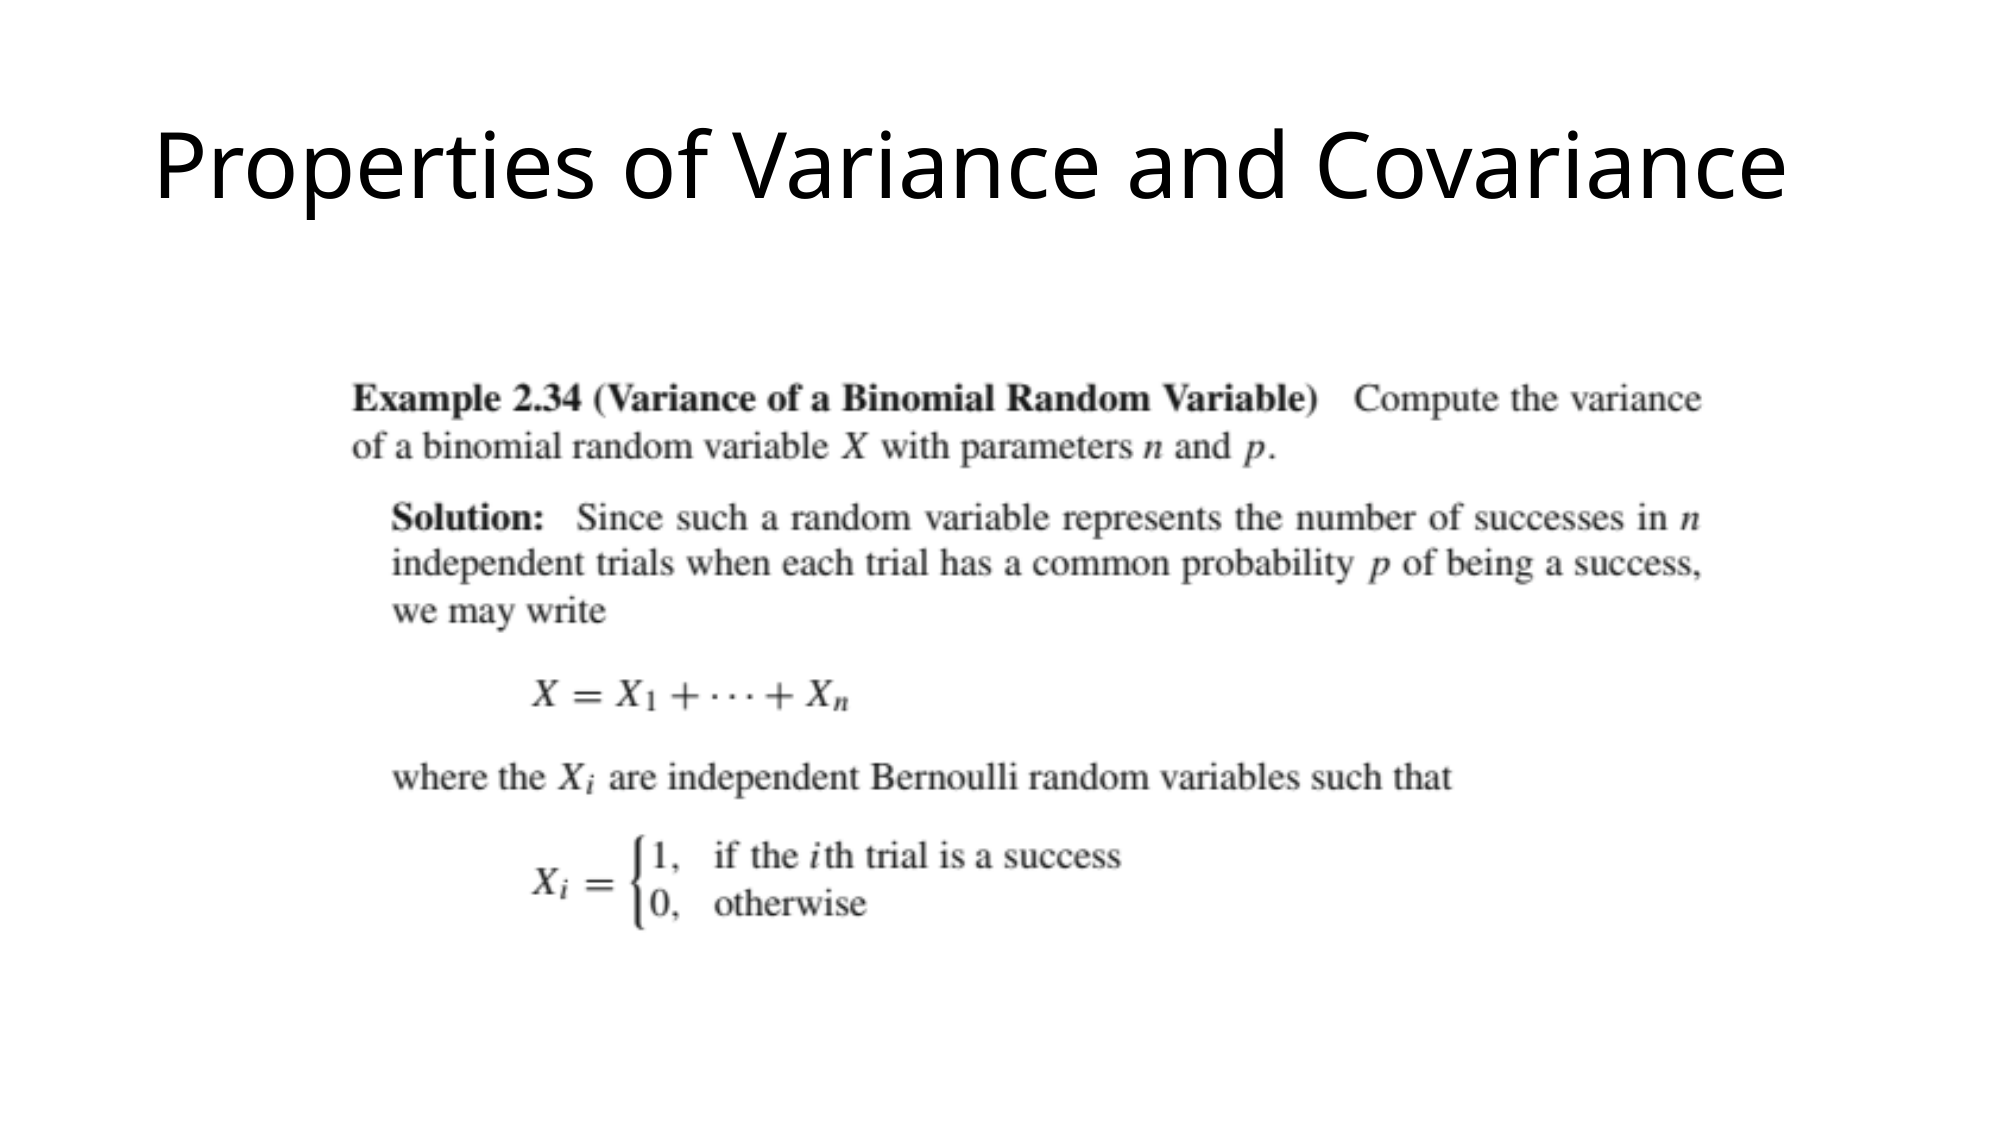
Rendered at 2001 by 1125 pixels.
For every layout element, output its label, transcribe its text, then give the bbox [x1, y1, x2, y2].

picture [333, 371, 1721, 952]
title Properties of Variance and Covariance [137, 59, 1863, 278]
